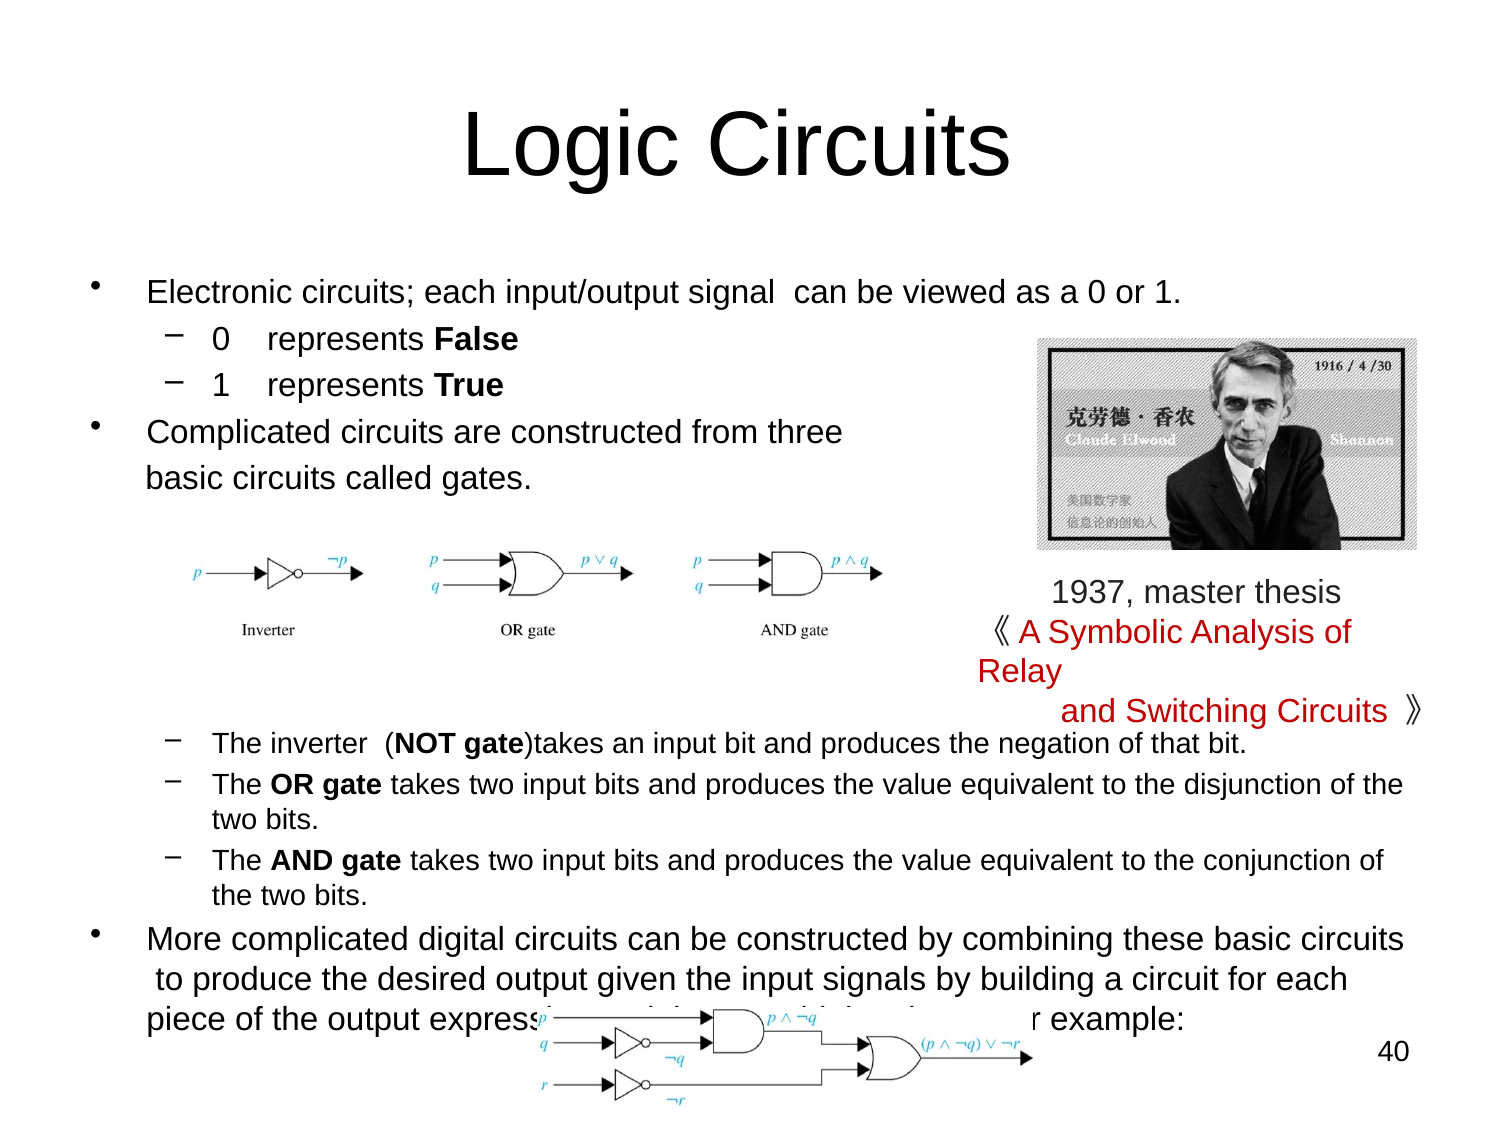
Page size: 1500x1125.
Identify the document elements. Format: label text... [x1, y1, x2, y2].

picture [537, 1007, 1033, 1121]
list Electronic circuits; each input/output signal can be viewed as a 0 or 1. 0 represents False 1 represents True Complicated circuits are constructed from three basic circuits called gates. The inverter (NOT gate)takes an input bit and produces the negation of that bit. The OR gate takes two input bits and produces the value equivalent to the disjunction of the two bits. The AND gate takes two input bits and produces the value equivalent to the conjunction of the two bits. More complicated digital circuits can be constructed by combining these basic circuits to produce the desired output given the input signals by building a circuit for each piece of the output expression and then combining them. For example: [75, 262, 1425, 1005]
title Logic Circuits [75, 45, 1425, 233]
slide_number 40 [1074, 1024, 1425, 1103]
picture [1036, 337, 1418, 550]
picture [191, 549, 884, 639]
text_box 1937, master thesis 《A Symbolic Analysis of Relay and Switching Circuits 》 [962, 562, 1458, 737]
